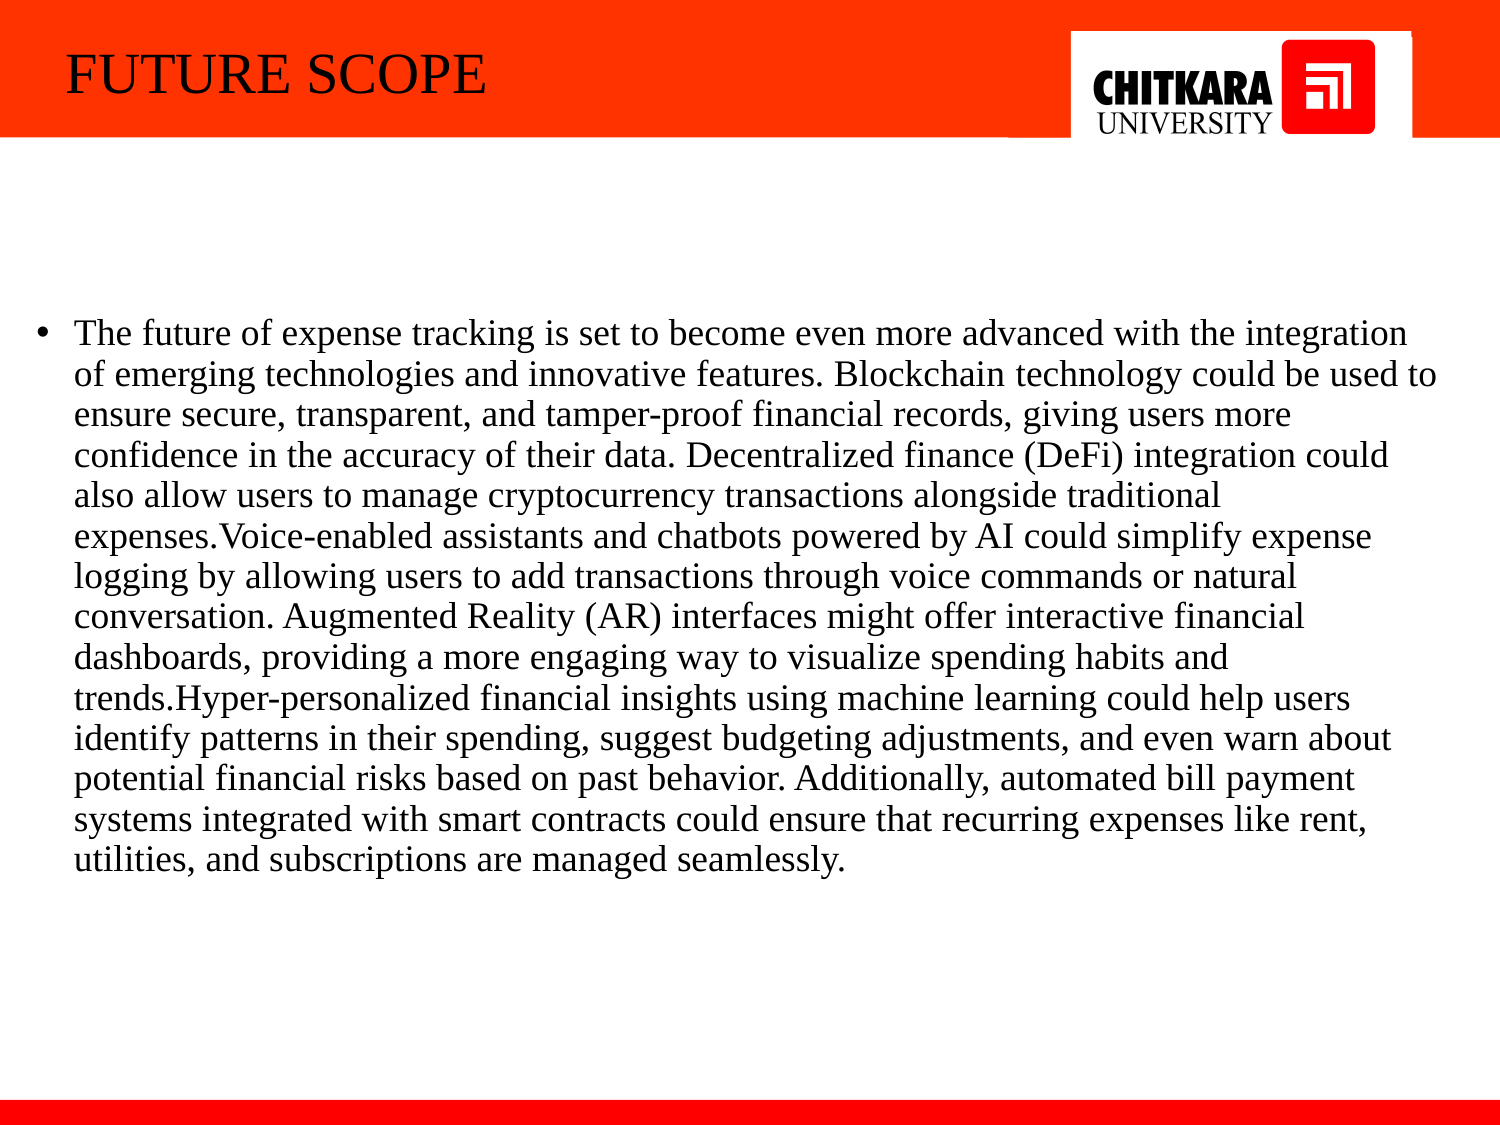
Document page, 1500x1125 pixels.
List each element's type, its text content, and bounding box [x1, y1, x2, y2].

title FUTURE SCOPE [65, 0, 966, 150]
picture [1074, 37, 1390, 138]
subtitle The future of expense tracking is set to become even more advanced with the integration of emerging technologies and innovative features. Blockchain technology could be used to ensure secure, transparent, and tamper-proof financial records, giving users more confidence in the accuracy of their data. Decentralized finance (DeFi) integration could also allow users to manage cryptocurrency transactions alongside traditional expenses.Voice-enabled assistants and chatbots powered by AI could simplify expense logging by allowing users to add transactions through voice commands or natural conversation. Augmented Reality (AR) interfaces might offer interactive financial dashboards, providing a more engaging way to visualize spending habits and trends.Hyper-personalized financial insights using machine learning could help users identify patterns in their spending, suggest budgeting adjustments, and even warn about potential financial risks based on past behavior. Additionally, automated bill payment systems integrated with smart contracts could ensure that recurring expenses like rent, utilities, and subscriptions are managed seamlessly. [21, 285, 1459, 953]
